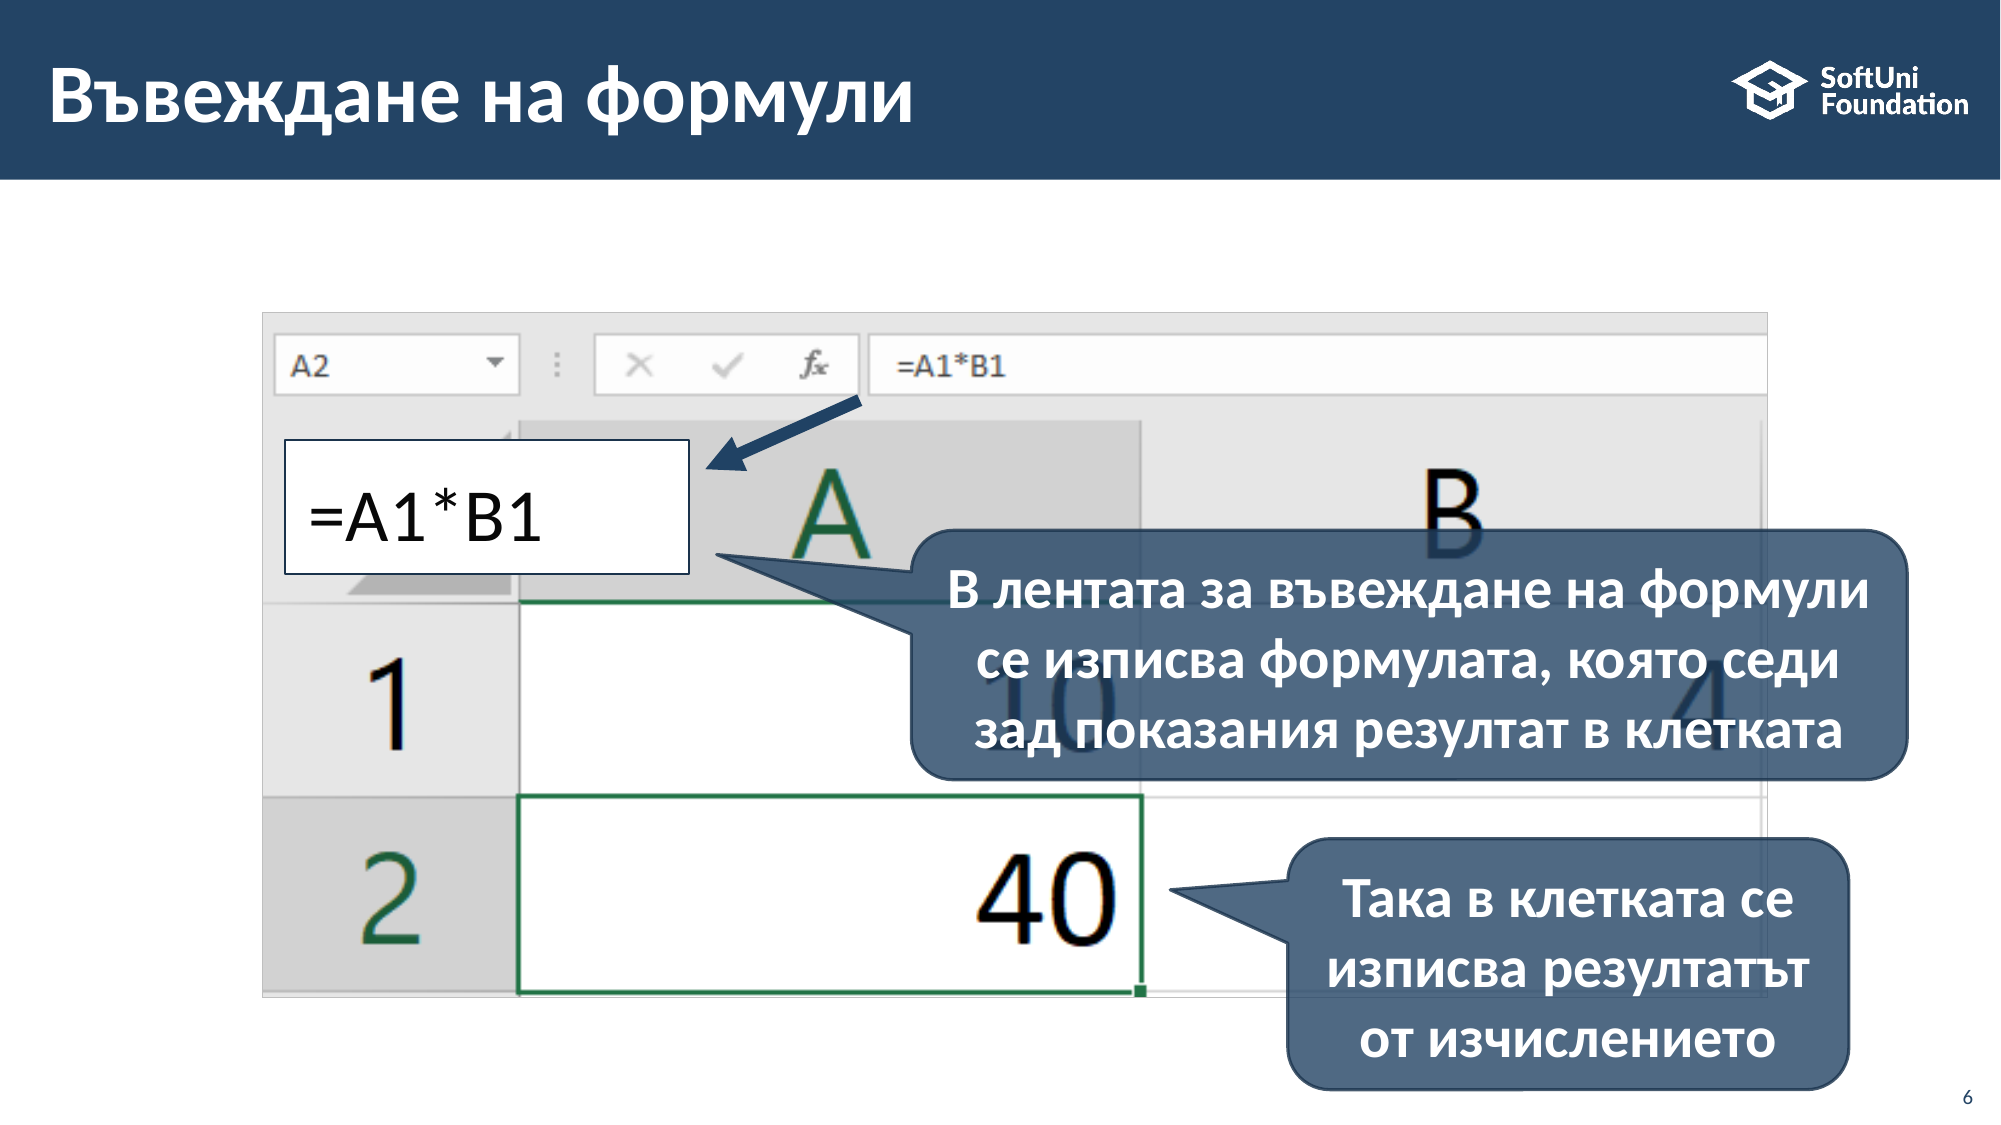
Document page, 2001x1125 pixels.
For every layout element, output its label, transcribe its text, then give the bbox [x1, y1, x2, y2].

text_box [704, 399, 860, 470]
slide_number 6 [1927, 1067, 1989, 1117]
text_box Така в клетката се изписва резултатът от изчислението [1285, 836, 1851, 1092]
title Въвеждане на формули [31, 16, 1716, 162]
picture [1731, 60, 1968, 120]
text_box В лентата за въвеждане на формули се изписва формулата, която седи зад показания резултат в клетката [1771, 528, 1910, 782]
picture [261, 311, 1768, 999]
